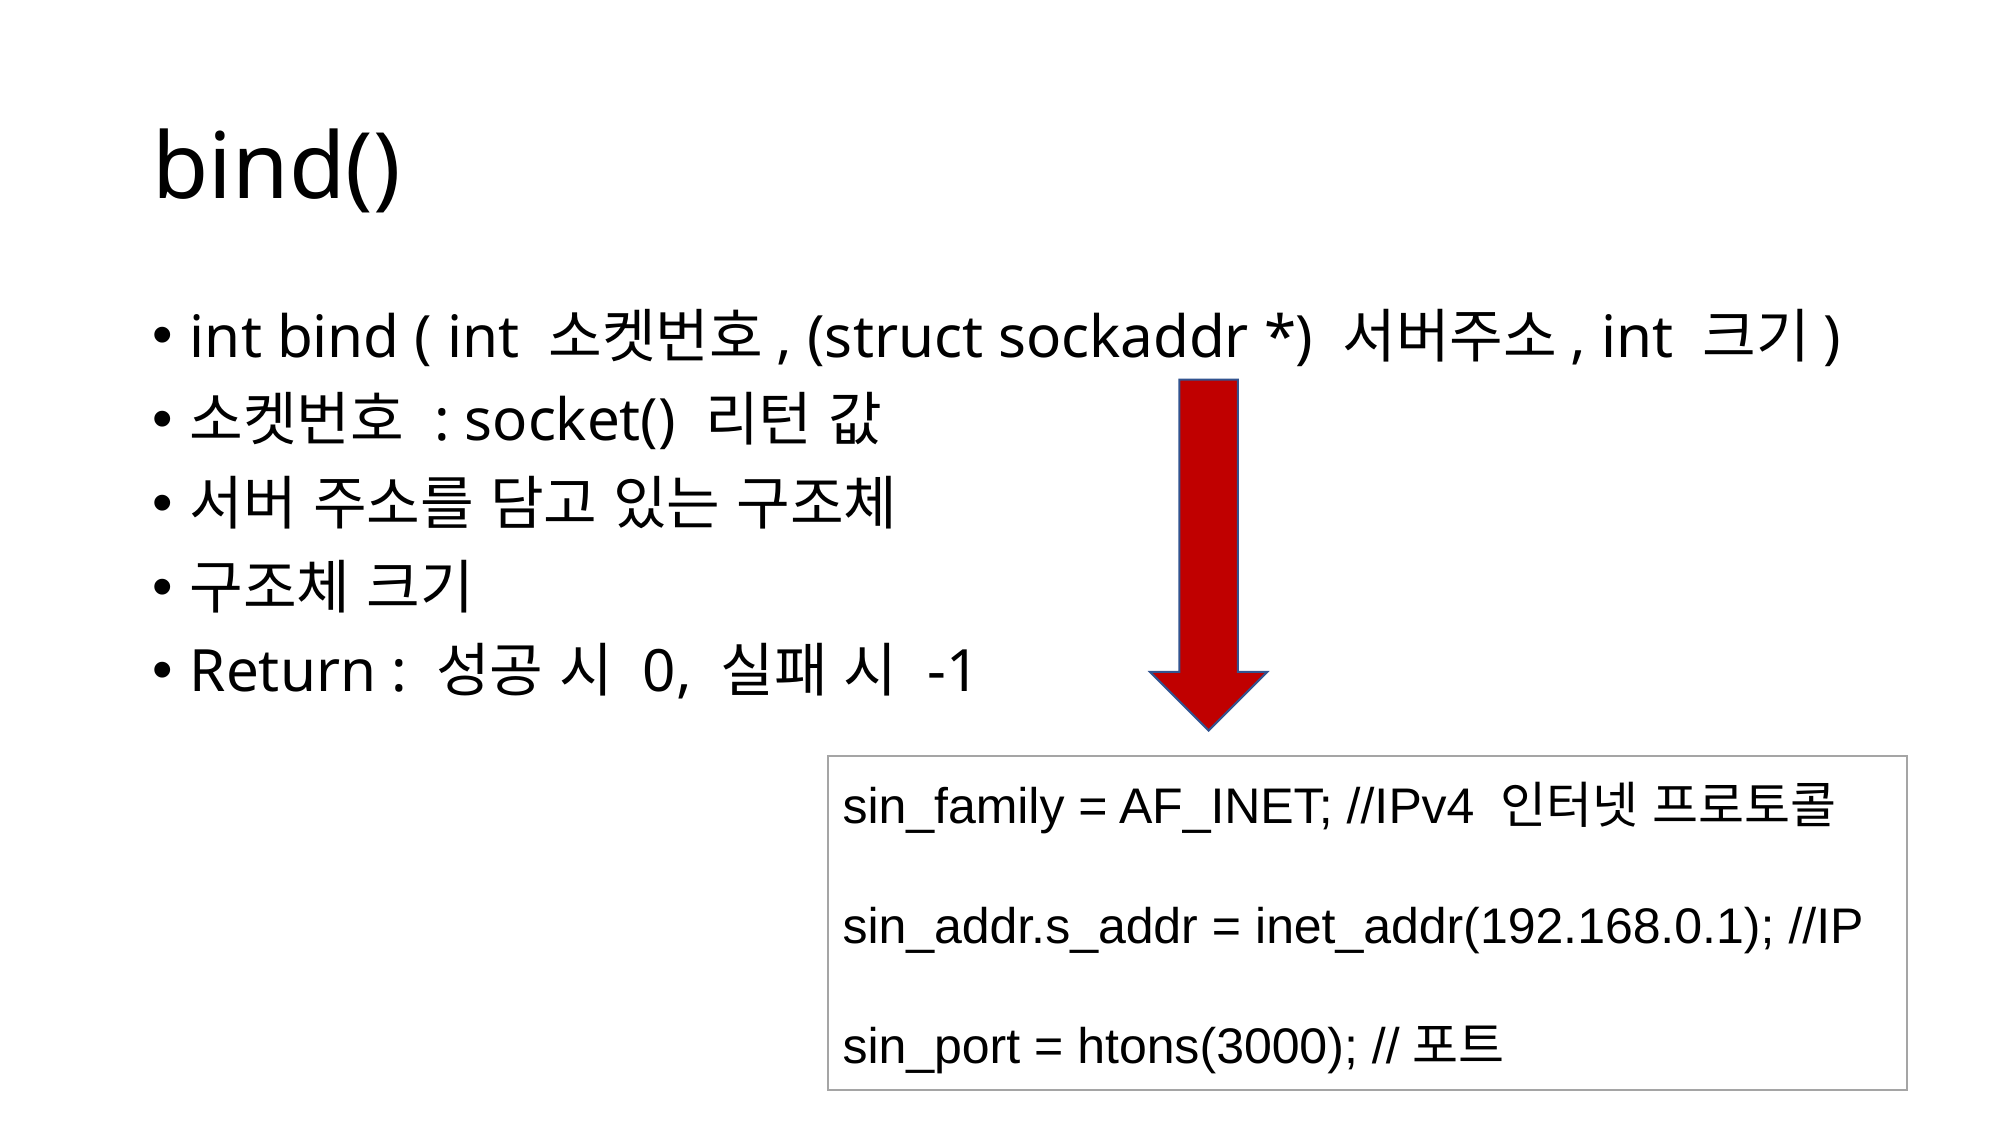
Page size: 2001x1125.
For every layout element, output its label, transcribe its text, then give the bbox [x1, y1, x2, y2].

text_box sin_family = AF_INET; //IPv4 인터넷 프로토콜 sin_addr.s_addr = inet_addr(192.168.0.1); //IP sin_port = htons(3000); //포트 [827, 755, 1908, 1091]
list int bind ( int 소켓번호, (struct sockaddr *) 서버주소, int 크기) 소켓번호 : socket() 리턴 값 서버 주소를 담고 있는 구조체 구조체 크기 Return : 성공 시 0, 실패 시 -1 [137, 299, 1863, 1014]
text_box [1147, 378, 1270, 732]
title bind() [137, 59, 1863, 278]
